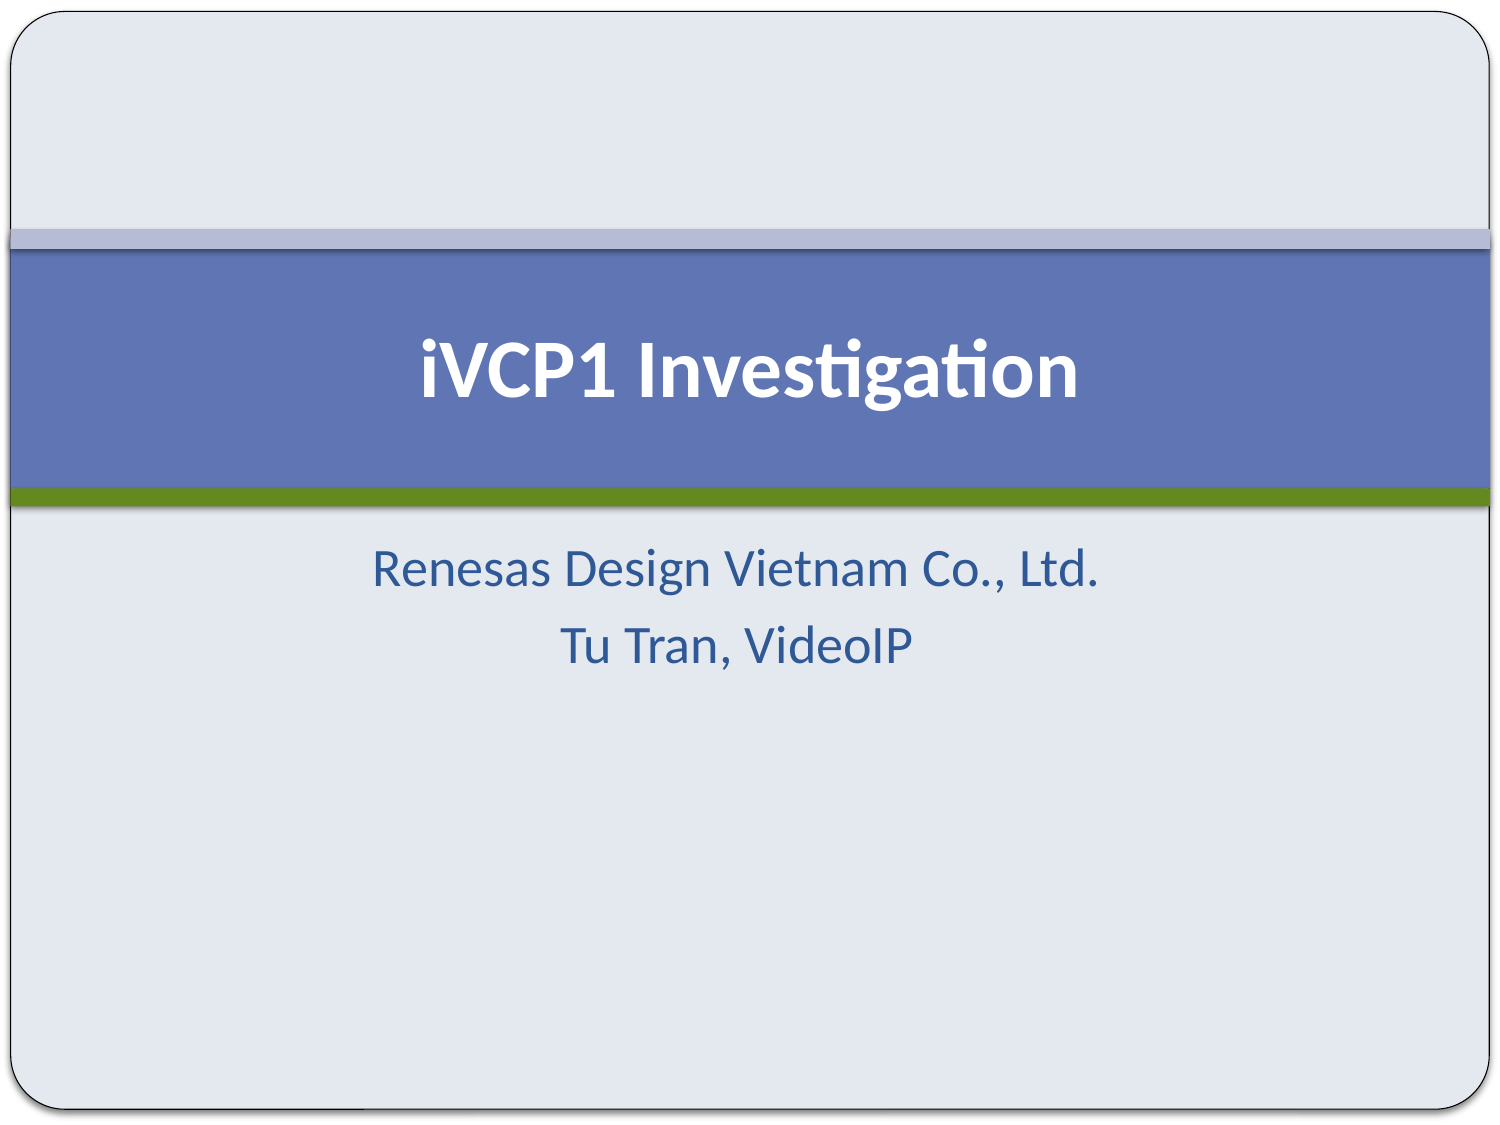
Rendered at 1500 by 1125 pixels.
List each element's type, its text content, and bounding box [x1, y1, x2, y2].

subtitle Renesas Design Vietnam Co., Ltd. Tu Tran, VideoIP [212, 525, 1263, 788]
title iVCP1 Investigation [75, 247, 1425, 489]
